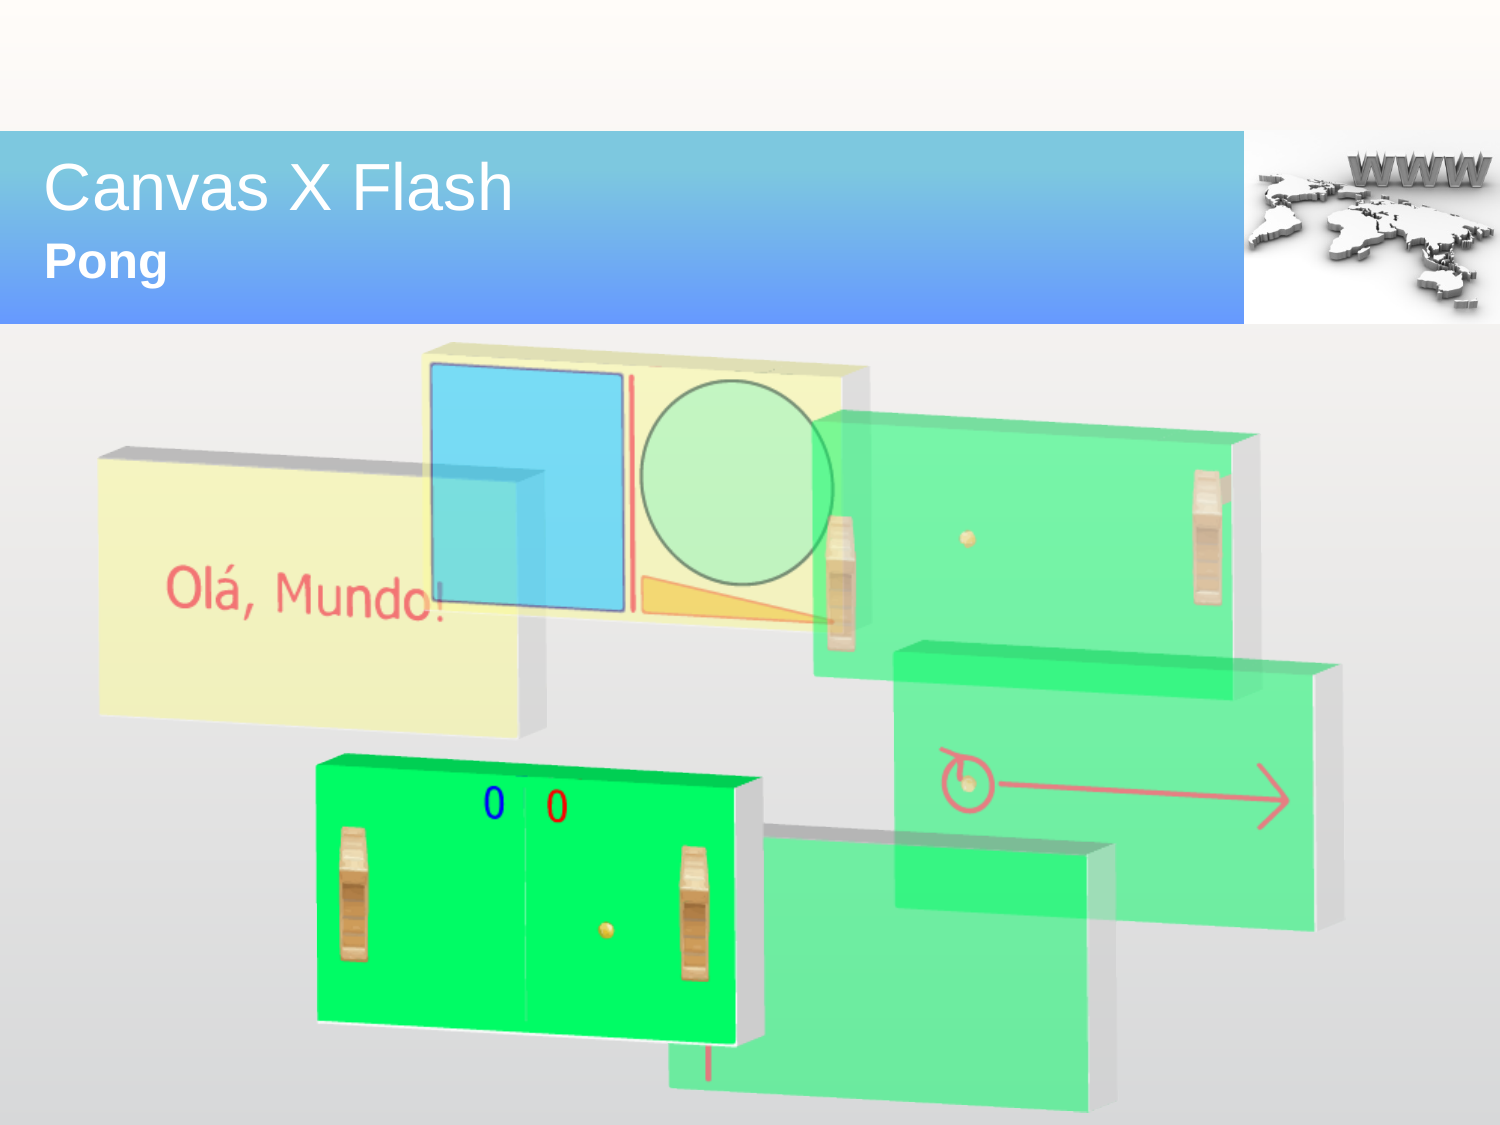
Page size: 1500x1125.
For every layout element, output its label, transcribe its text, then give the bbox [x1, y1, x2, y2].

picture [1244, 130, 1500, 324]
picture [97, 342, 1346, 1114]
list Pong [29, 237, 1094, 297]
title Canvas X Flash [29, 136, 782, 230]
